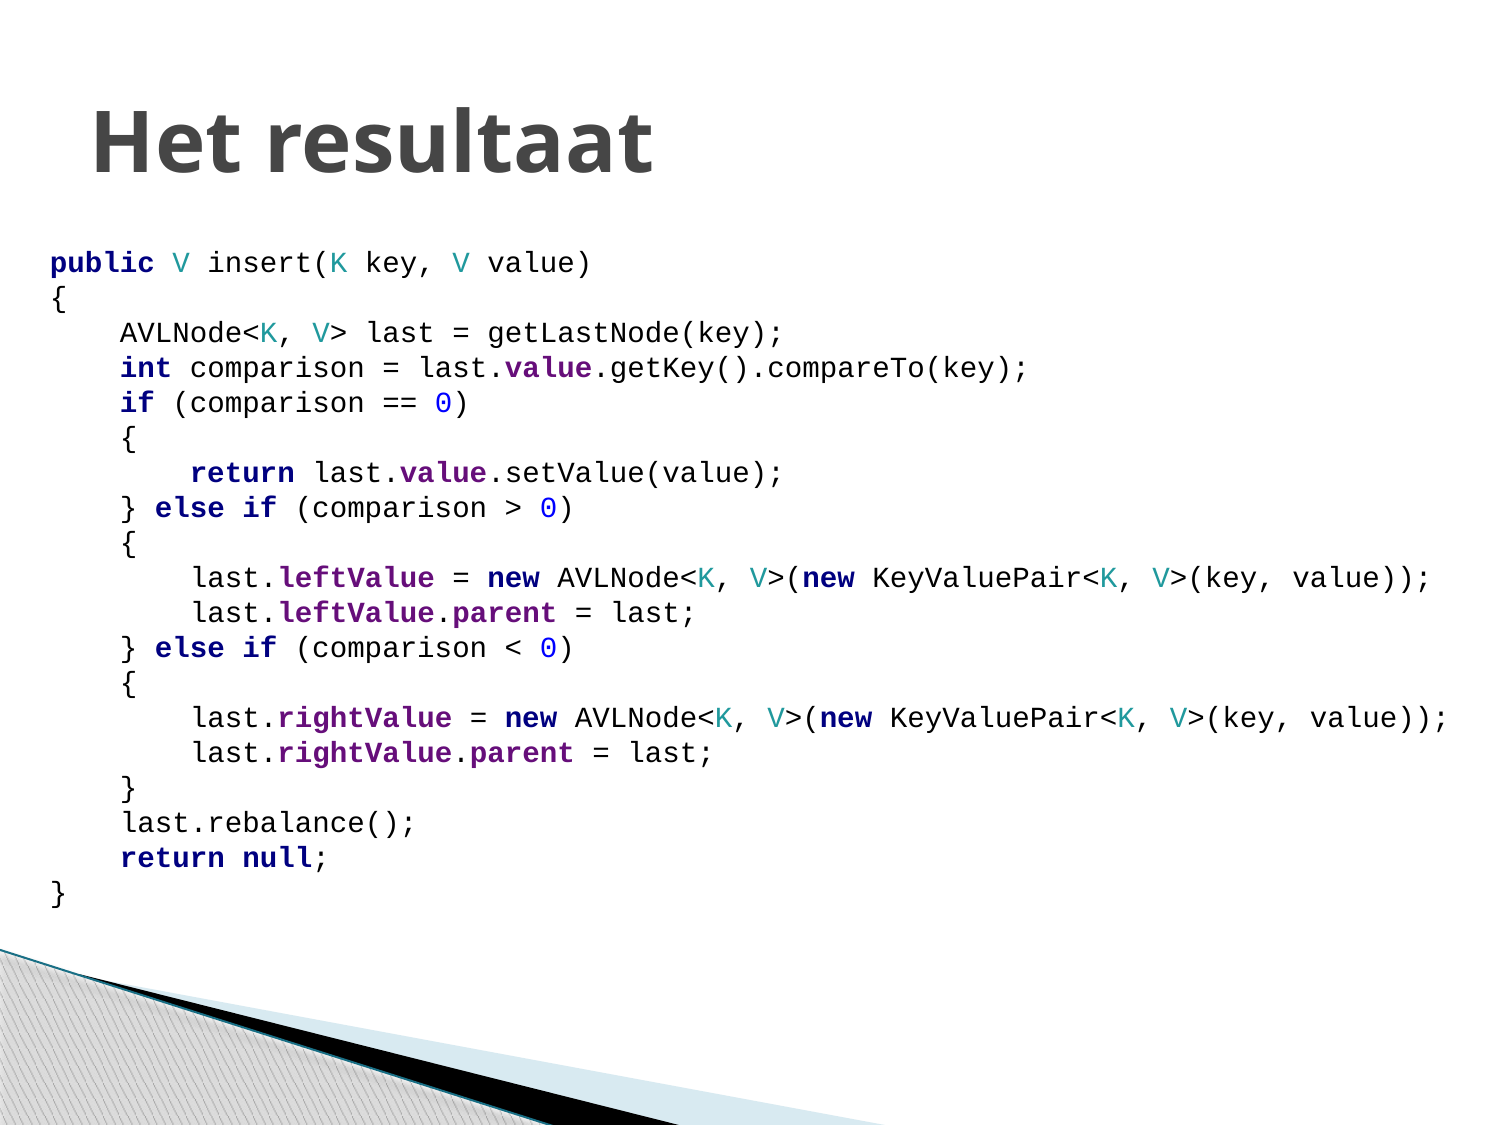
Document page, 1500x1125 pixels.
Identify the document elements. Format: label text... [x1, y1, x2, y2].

text_box public V insert(K key, V value) { AVLNode<K, V> last = getLastNode(key); int comparison = last.value.getKey().compareTo(key); if (comparison == 0) { return last.value.setValue(value); } else if (comparison > 0) { last.leftValue = new AVLNode<K, V>(new KeyValuePair<K, V>(key, value)); last.leftValue.parent = last; } else if (comparison < 0) { last.rightValue = new AVLNode<K, V>(new KeyValuePair<K, V>(key, value)); last.rightValue.parent = last; } last.rebalance(); return null; } [34, 236, 1466, 916]
title Het resultaat [75, 45, 1425, 233]
